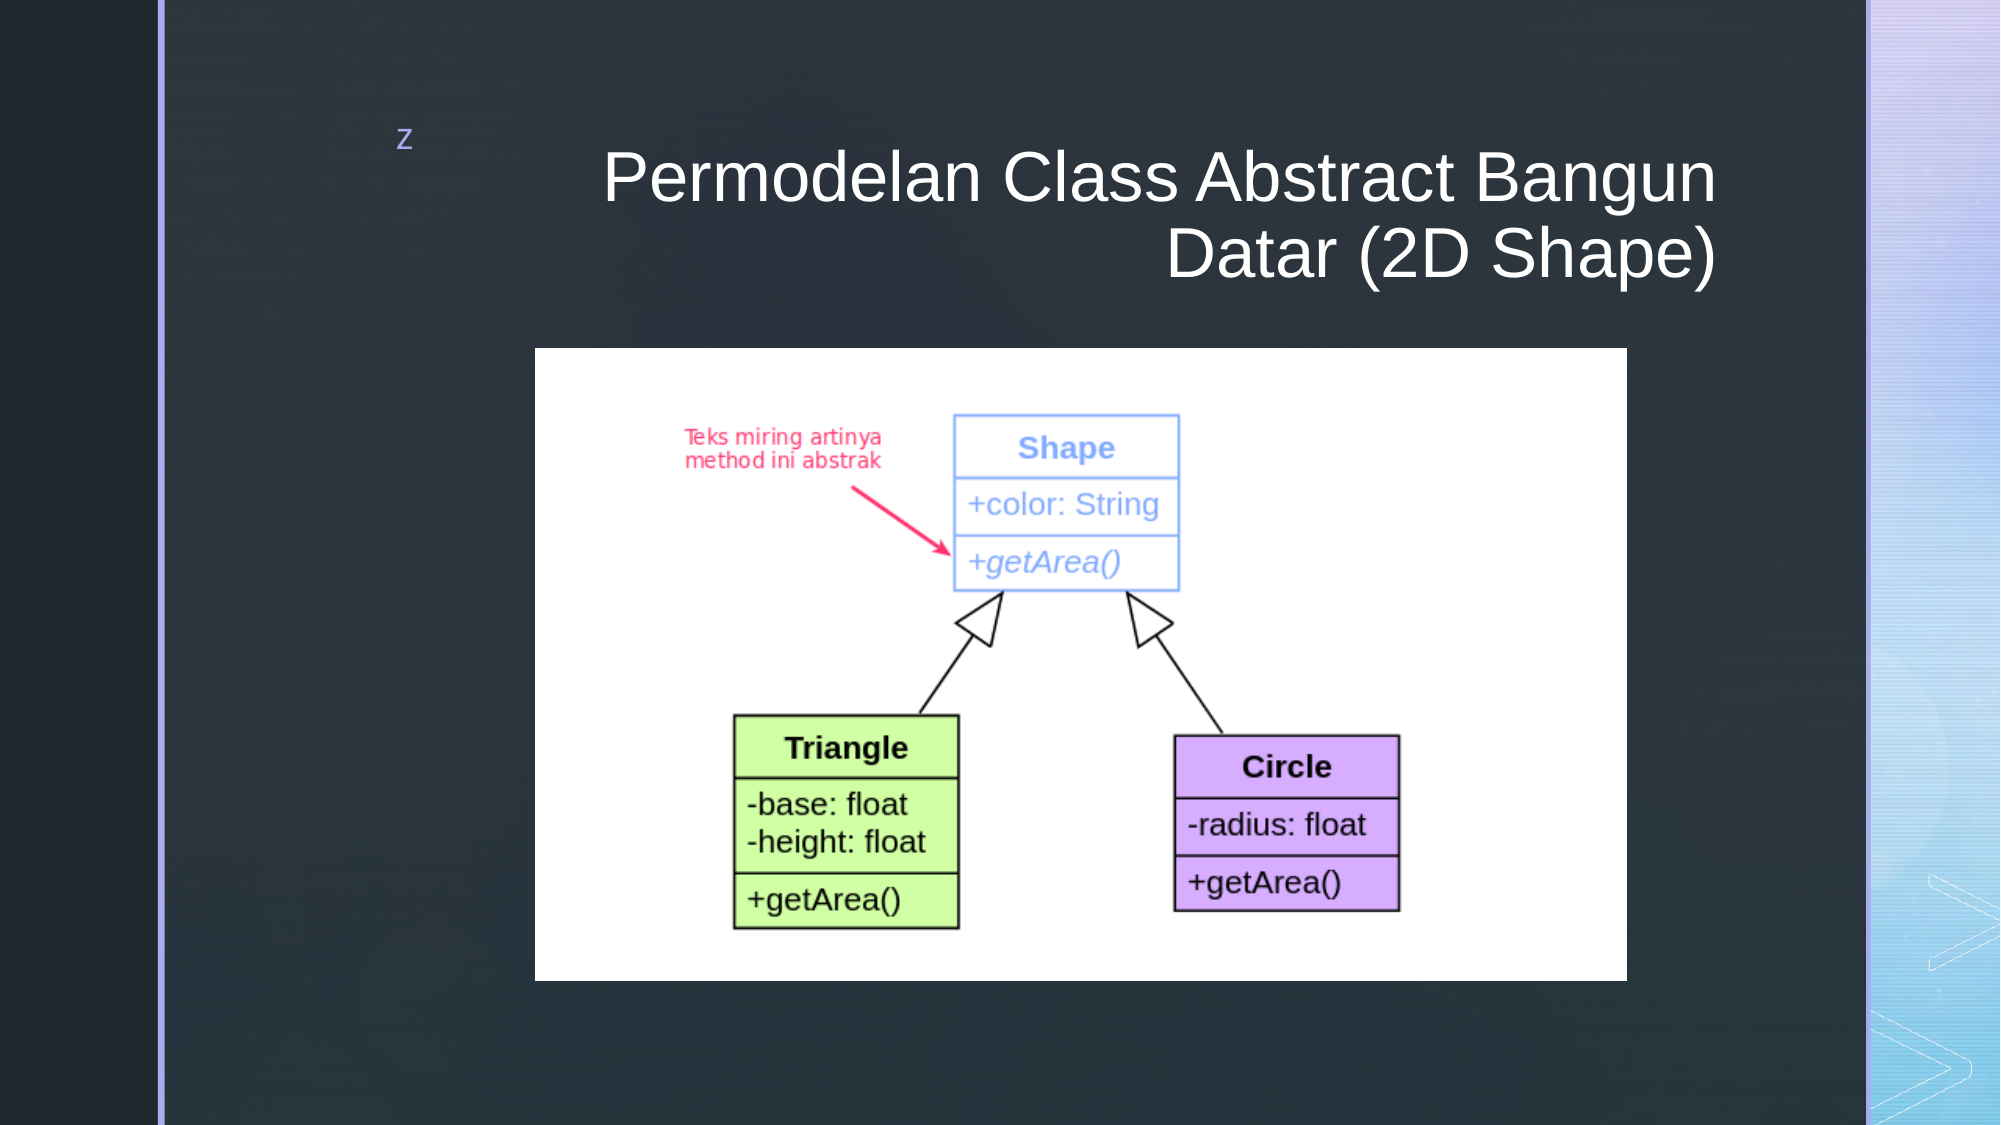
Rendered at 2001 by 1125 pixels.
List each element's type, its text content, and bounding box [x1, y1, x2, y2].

picture [535, 347, 1627, 982]
picture [1871, 0, 2001, 1125]
title Permodelan Class Abstract Bangun Datar (2D Shape) [428, 132, 1734, 310]
